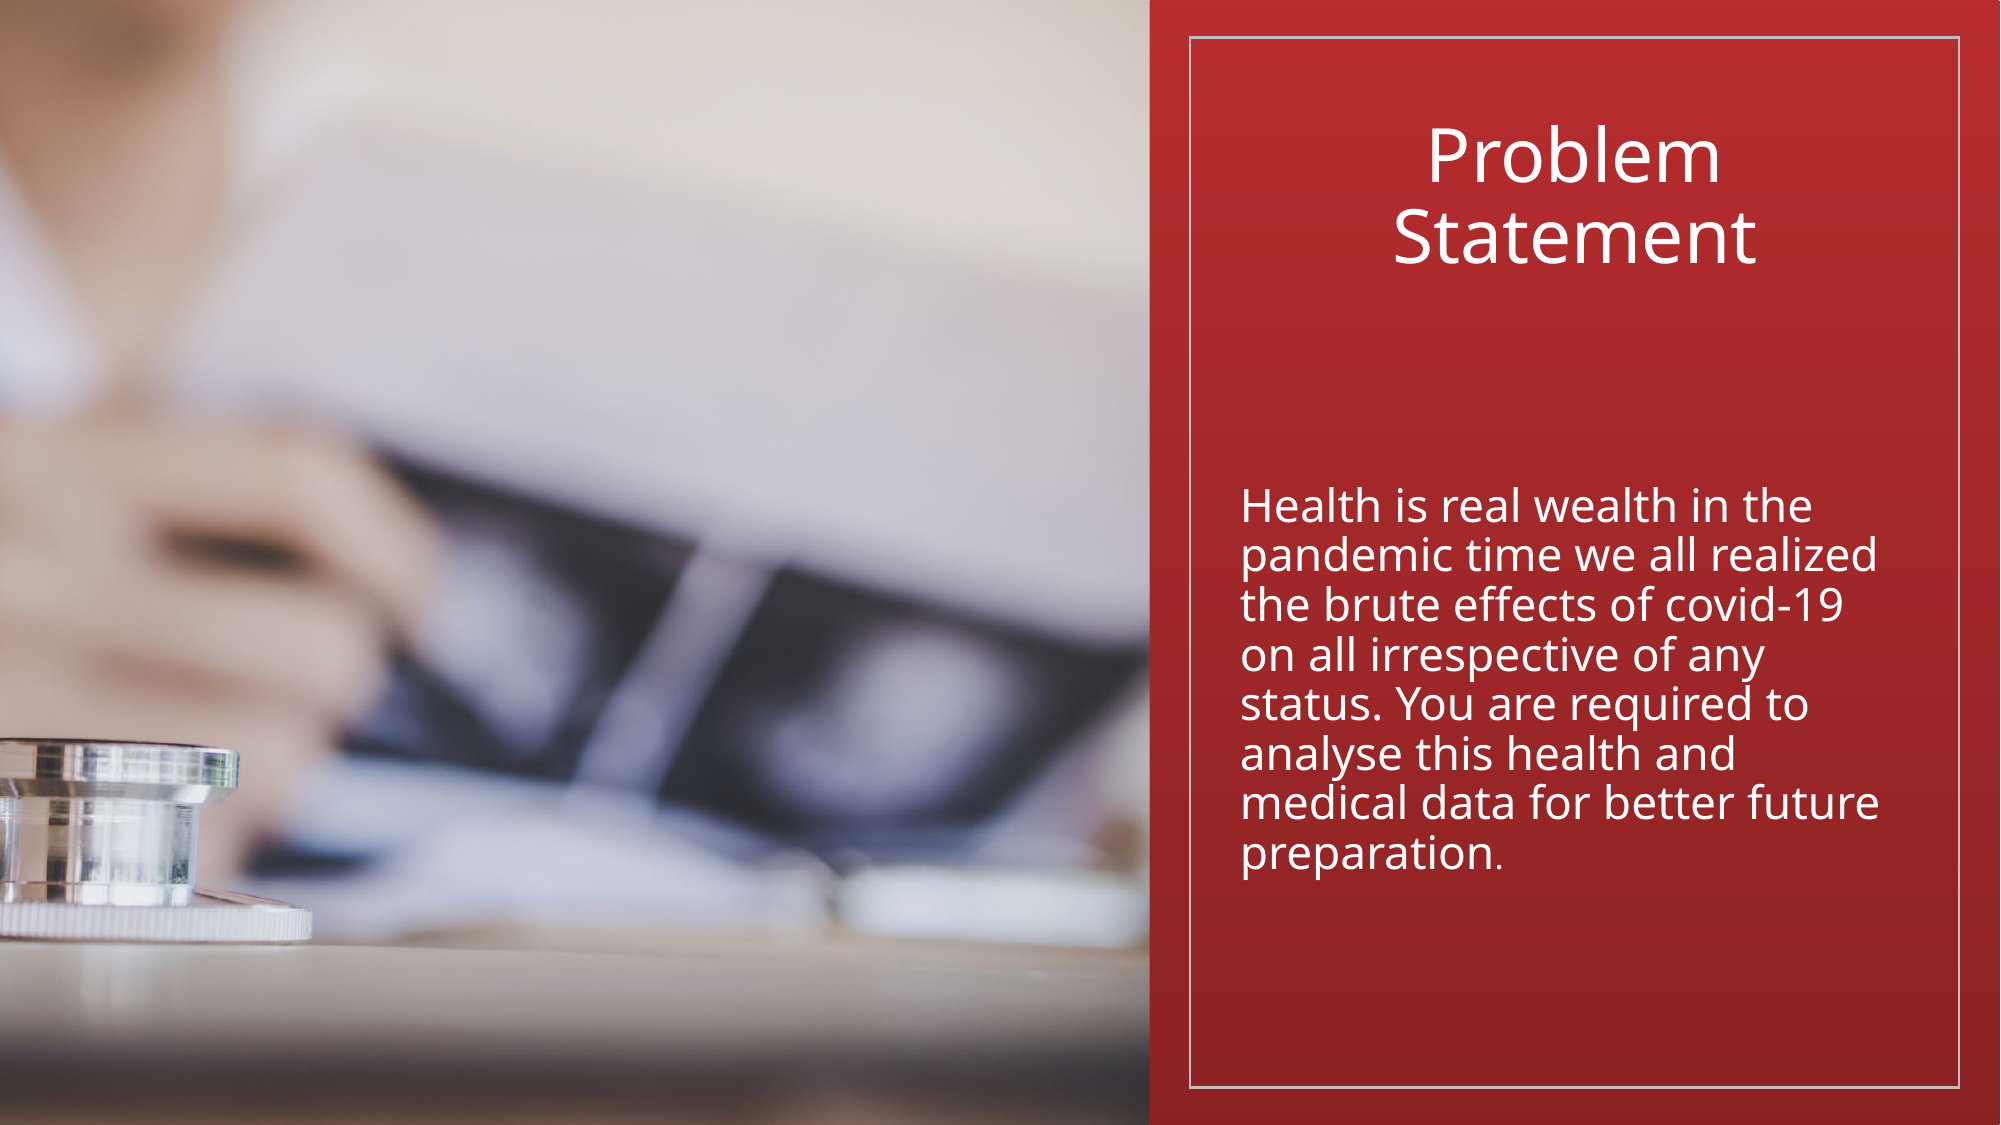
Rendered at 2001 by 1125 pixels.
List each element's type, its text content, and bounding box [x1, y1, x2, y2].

list Health is real wealth in the pandemic time we all realized the brute effects of covid-19 on all irrespective of any status. You are required to analyse this health and medical data for better future preparation. [1224, 474, 1925, 888]
title Problem Statement [1193, 0, 1957, 288]
picture [0, 0, 1150, 1125]
